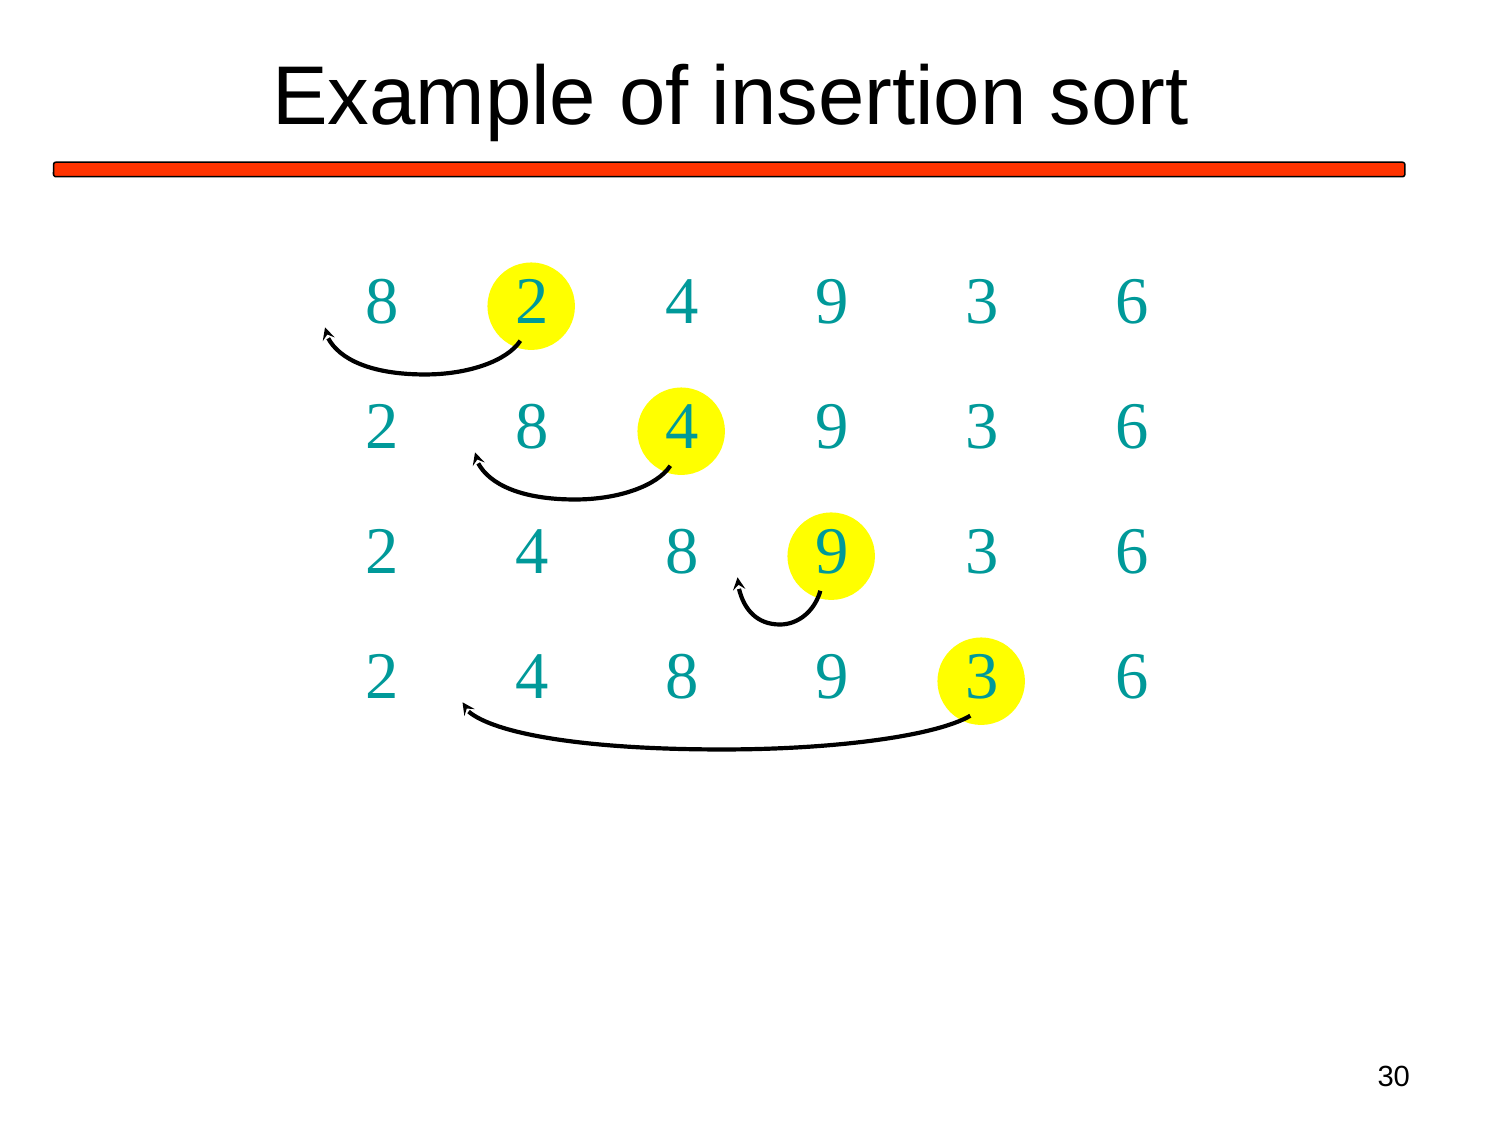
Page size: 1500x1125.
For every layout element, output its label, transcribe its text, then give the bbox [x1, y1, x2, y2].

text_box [349, 499, 1164, 625]
title Example of insertion sort [55, 16, 1406, 166]
slide_number 30 [1074, 1049, 1425, 1103]
text_box 8 [650, 633, 714, 701]
text_box [963, 720, 1002, 725]
text_box 4 [500, 633, 564, 702]
text_box [937, 650, 950, 712]
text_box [324, 249, 1164, 375]
text_box [462, 701, 971, 750]
text_box [1014, 652, 1025, 711]
text_box 9 [800, 633, 864, 709]
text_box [349, 374, 1164, 499]
text_box 6 [1100, 632, 1164, 720]
text_box 3 [950, 633, 1014, 720]
text_box 2 [350, 632, 414, 720]
